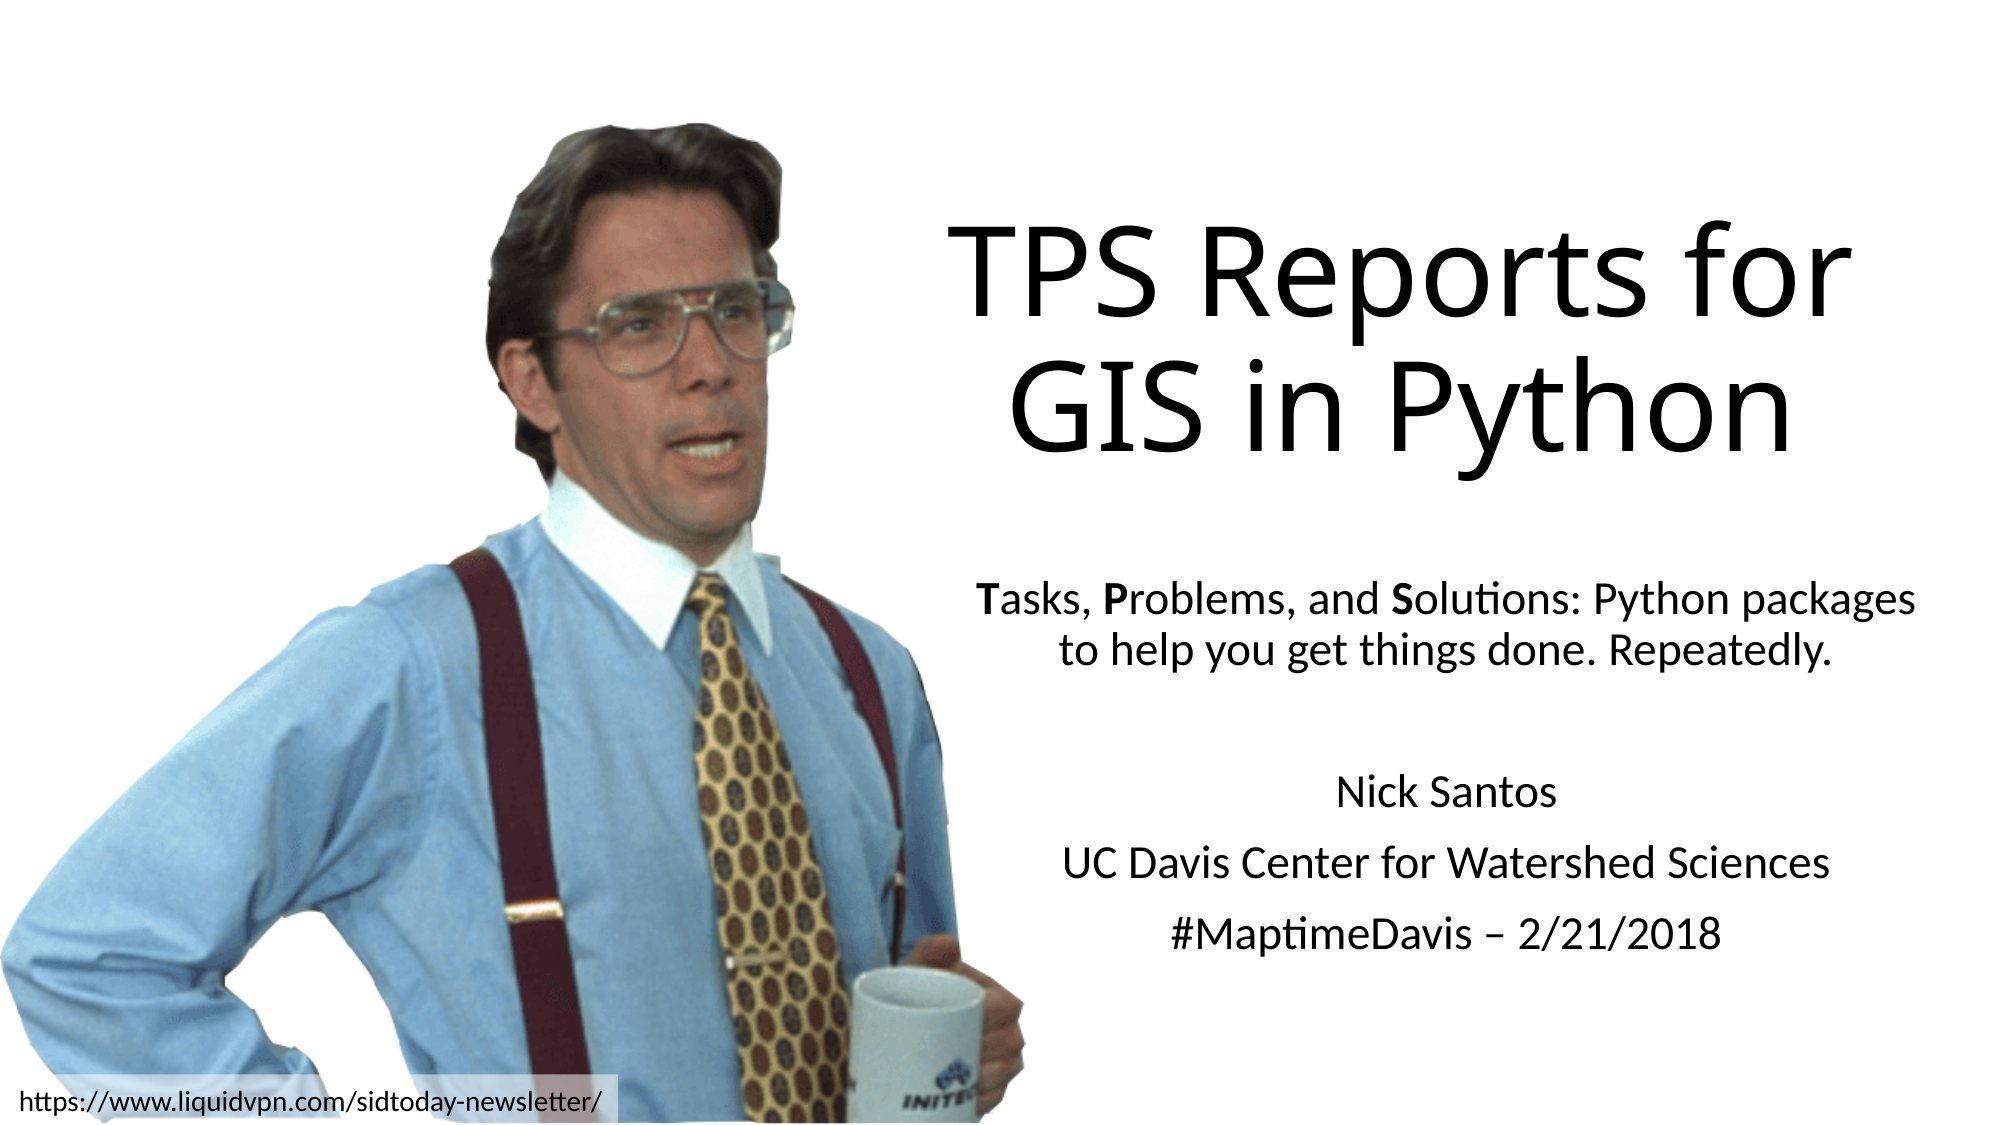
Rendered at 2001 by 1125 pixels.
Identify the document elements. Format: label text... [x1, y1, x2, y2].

picture [0, 122, 1026, 1125]
title TPS Reports for GIS in Python [866, 43, 1937, 487]
subtitle Tasks, Problems, and Solutions: Python packages to help you get things done. Repeatedly. Nick Santos UC Davis Center for Watershed Sciences #MaptimeDavis – 2/21/2018 [1026, 565, 1937, 1022]
